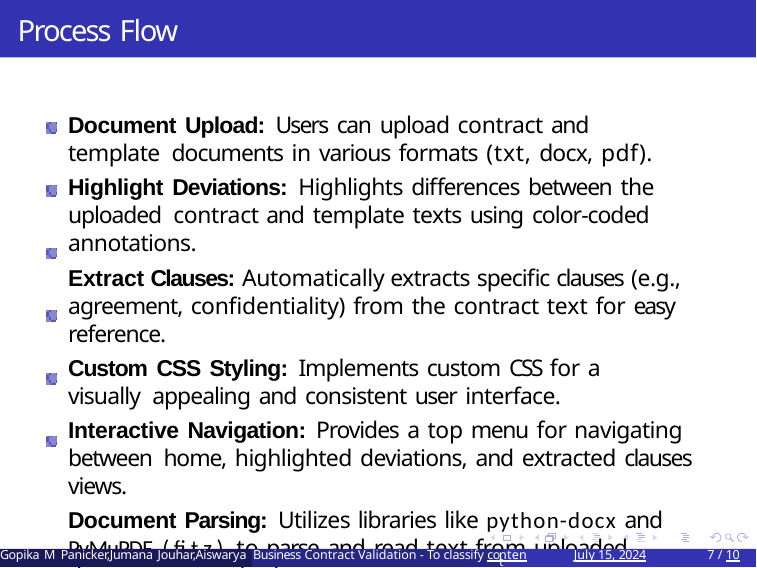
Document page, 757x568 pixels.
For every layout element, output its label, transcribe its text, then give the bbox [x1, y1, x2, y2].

picture [45, 310, 58, 322]
picture [45, 247, 58, 260]
picture [45, 122, 58, 134]
picture [45, 373, 58, 385]
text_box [0, 548, 757, 568]
title Process Flow [15, 9, 180, 108]
picture [45, 435, 58, 448]
text_box Document Upload: Users can upload contract and template documents in various formats (txt, docx, pdf). Highlight Deviations: Highlights differences between the uploaded contract and template texts using color-coded annotations. Extract Clauses: Automatically extracts specific clauses (e.g., agreement, confidentiality) from the contract text for easy reference. Custom CSS Styling: Implements custom CSS for a visually appealing and consistent user interface. Interactive Navigation: Provides a top menu for navigating between home, highlighted deviations, and extracted clauses views. Document Parsing: Utilizes libraries like python-docx and PyMuPDF (fitz) to parse and read text from uploaded documents seamlessly. [66, 109, 736, 547]
picture [45, 185, 58, 197]
